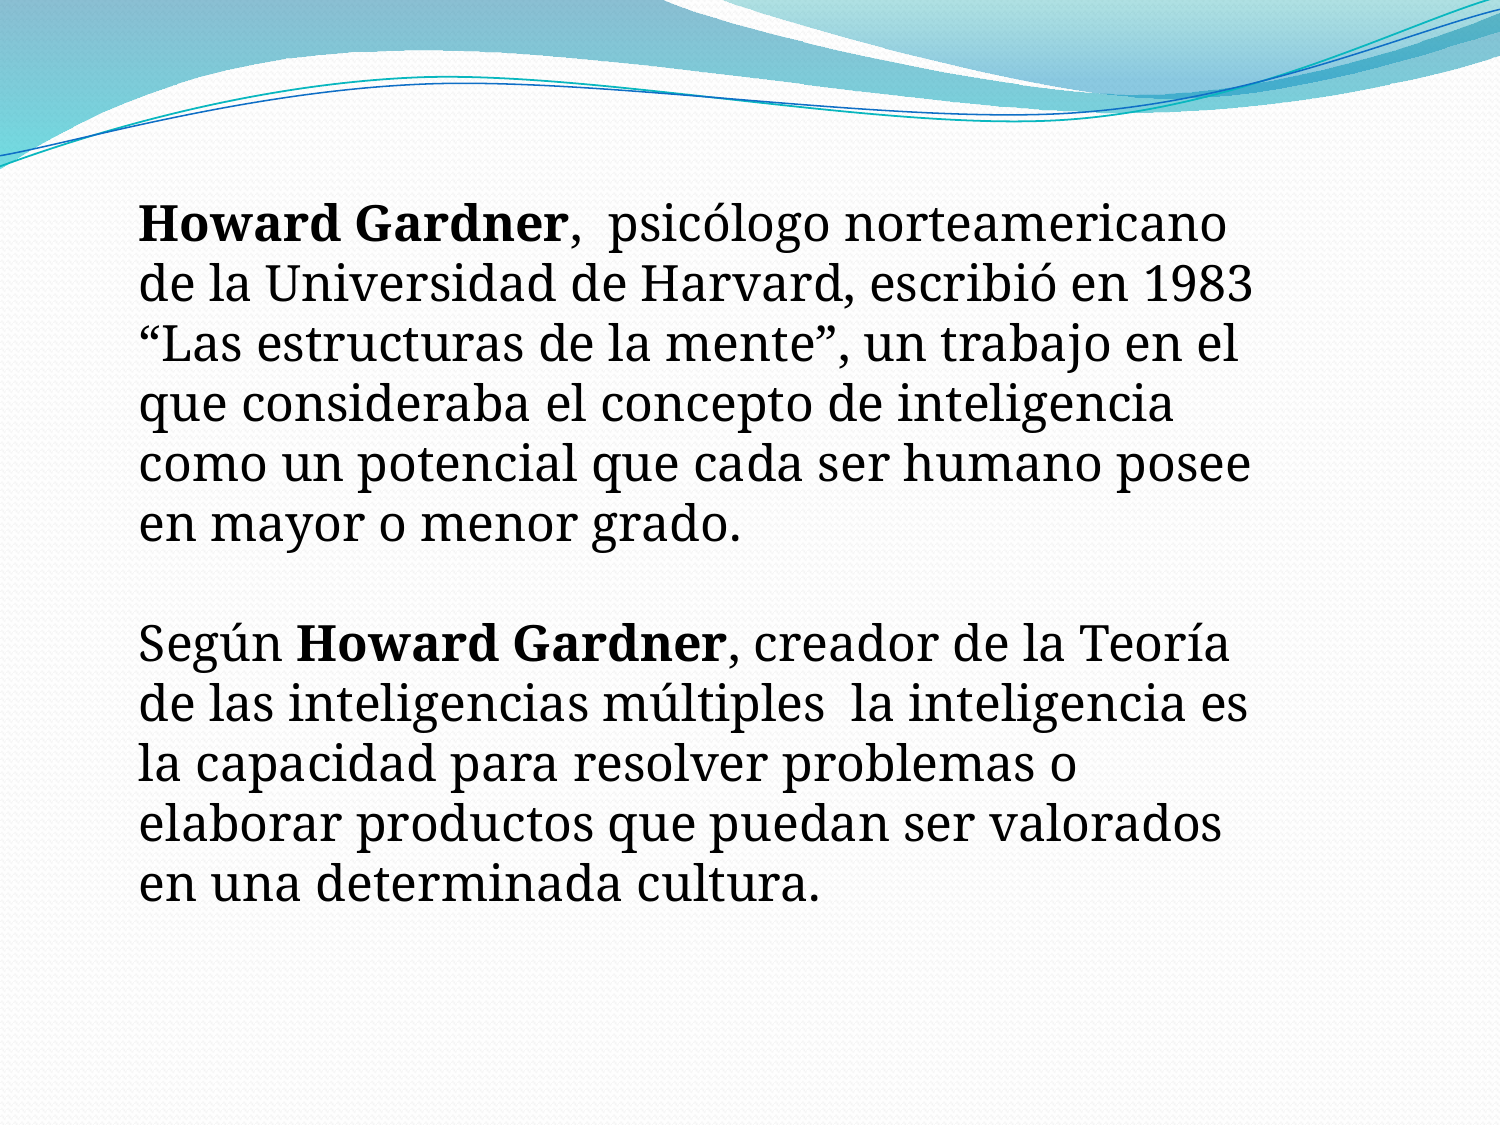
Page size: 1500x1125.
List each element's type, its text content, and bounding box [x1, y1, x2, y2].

text_box Howard Gardner, psicólogo norteamericano de la Universidad de Harvard, escribió en 1983 “Las estructuras de la mente”, un trabajo en el que consideraba el concepto de inteligencia como un potencial que cada ser humano posee en mayor o menor grado. Según Howard Gardner, creador de la Teoría de las inteligencias múltiples la inteligencia es la capacidad para resolver problemas o elaborar productos que puedan ser valorados en una determinada cultura. [123, 184, 1282, 920]
